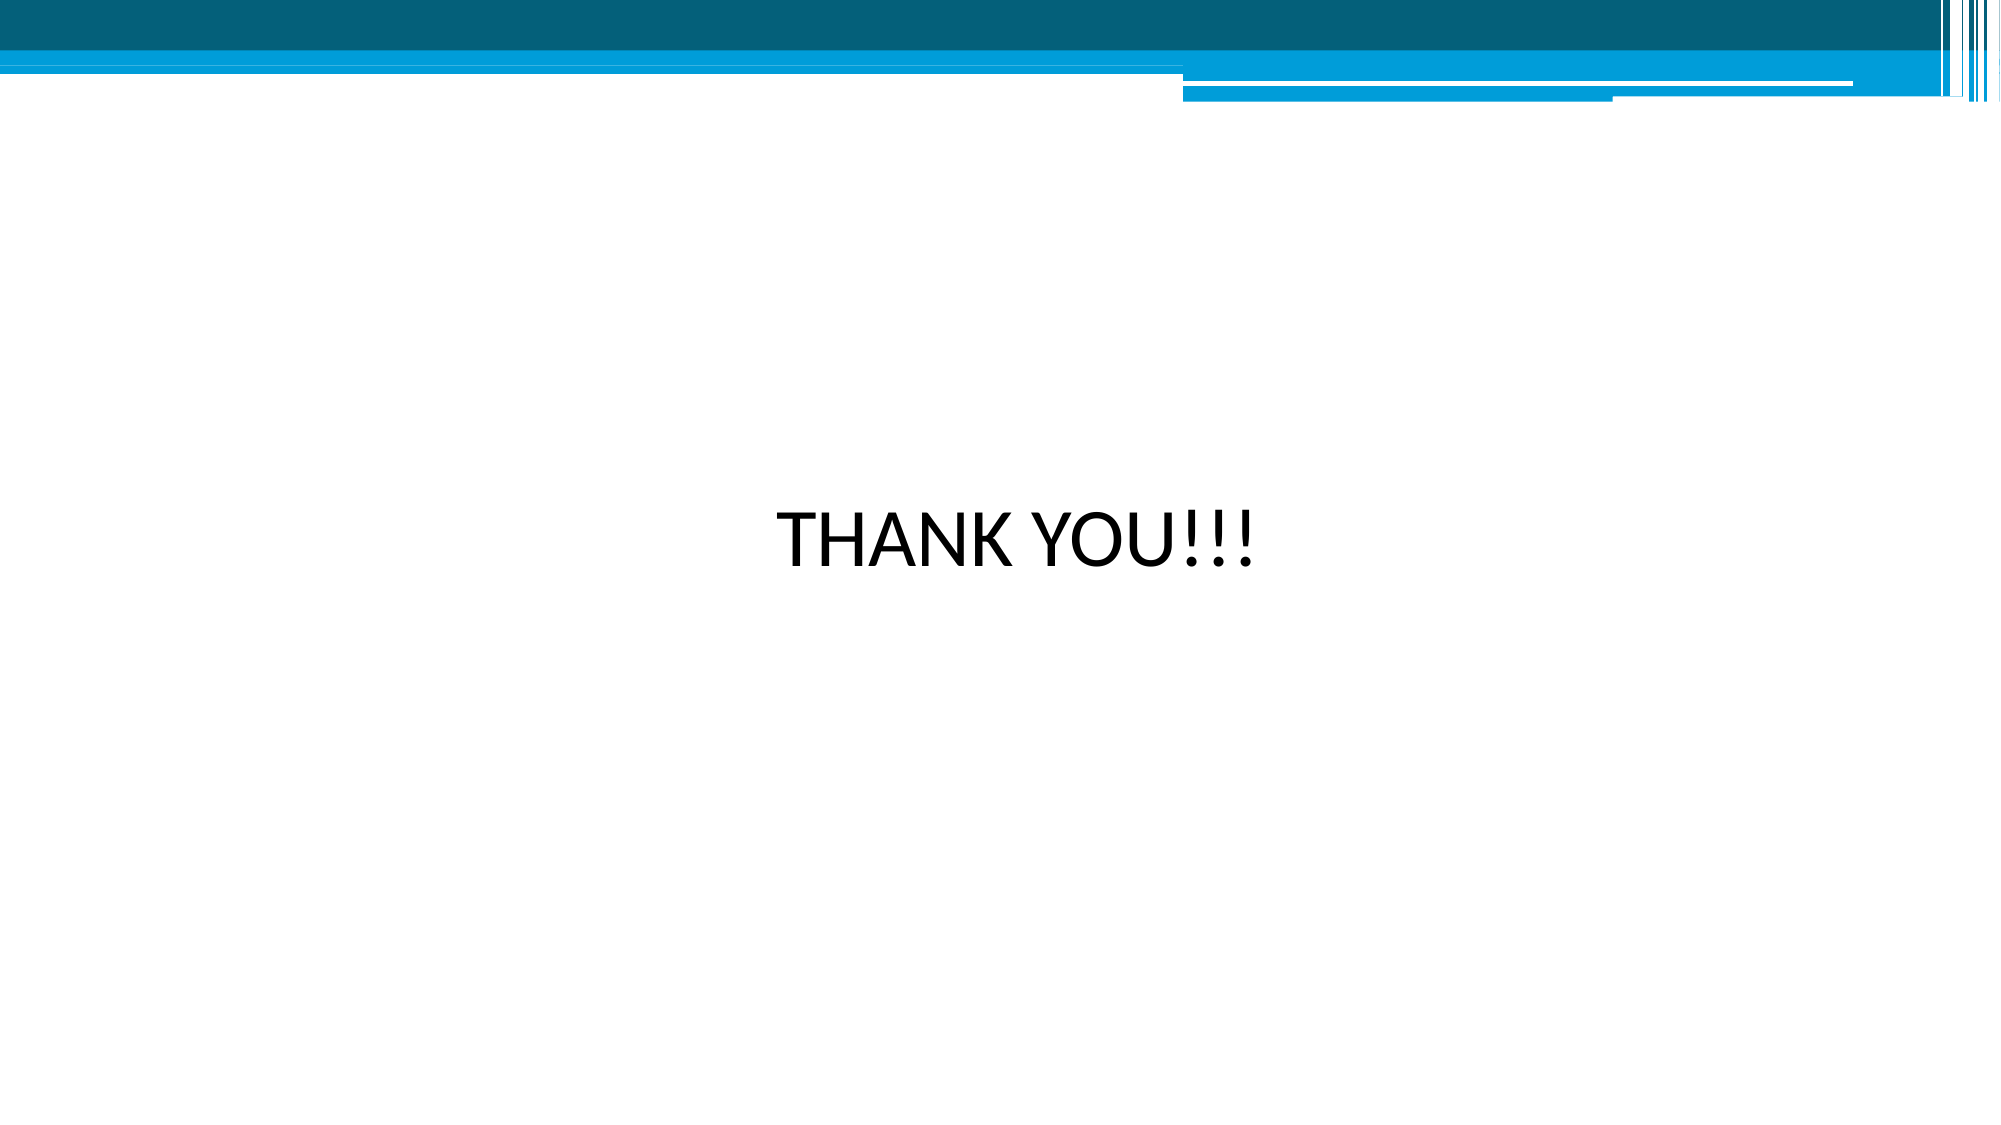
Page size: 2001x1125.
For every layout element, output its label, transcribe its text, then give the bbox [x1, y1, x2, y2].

list THANK YOU!!! [148, 483, 1888, 584]
